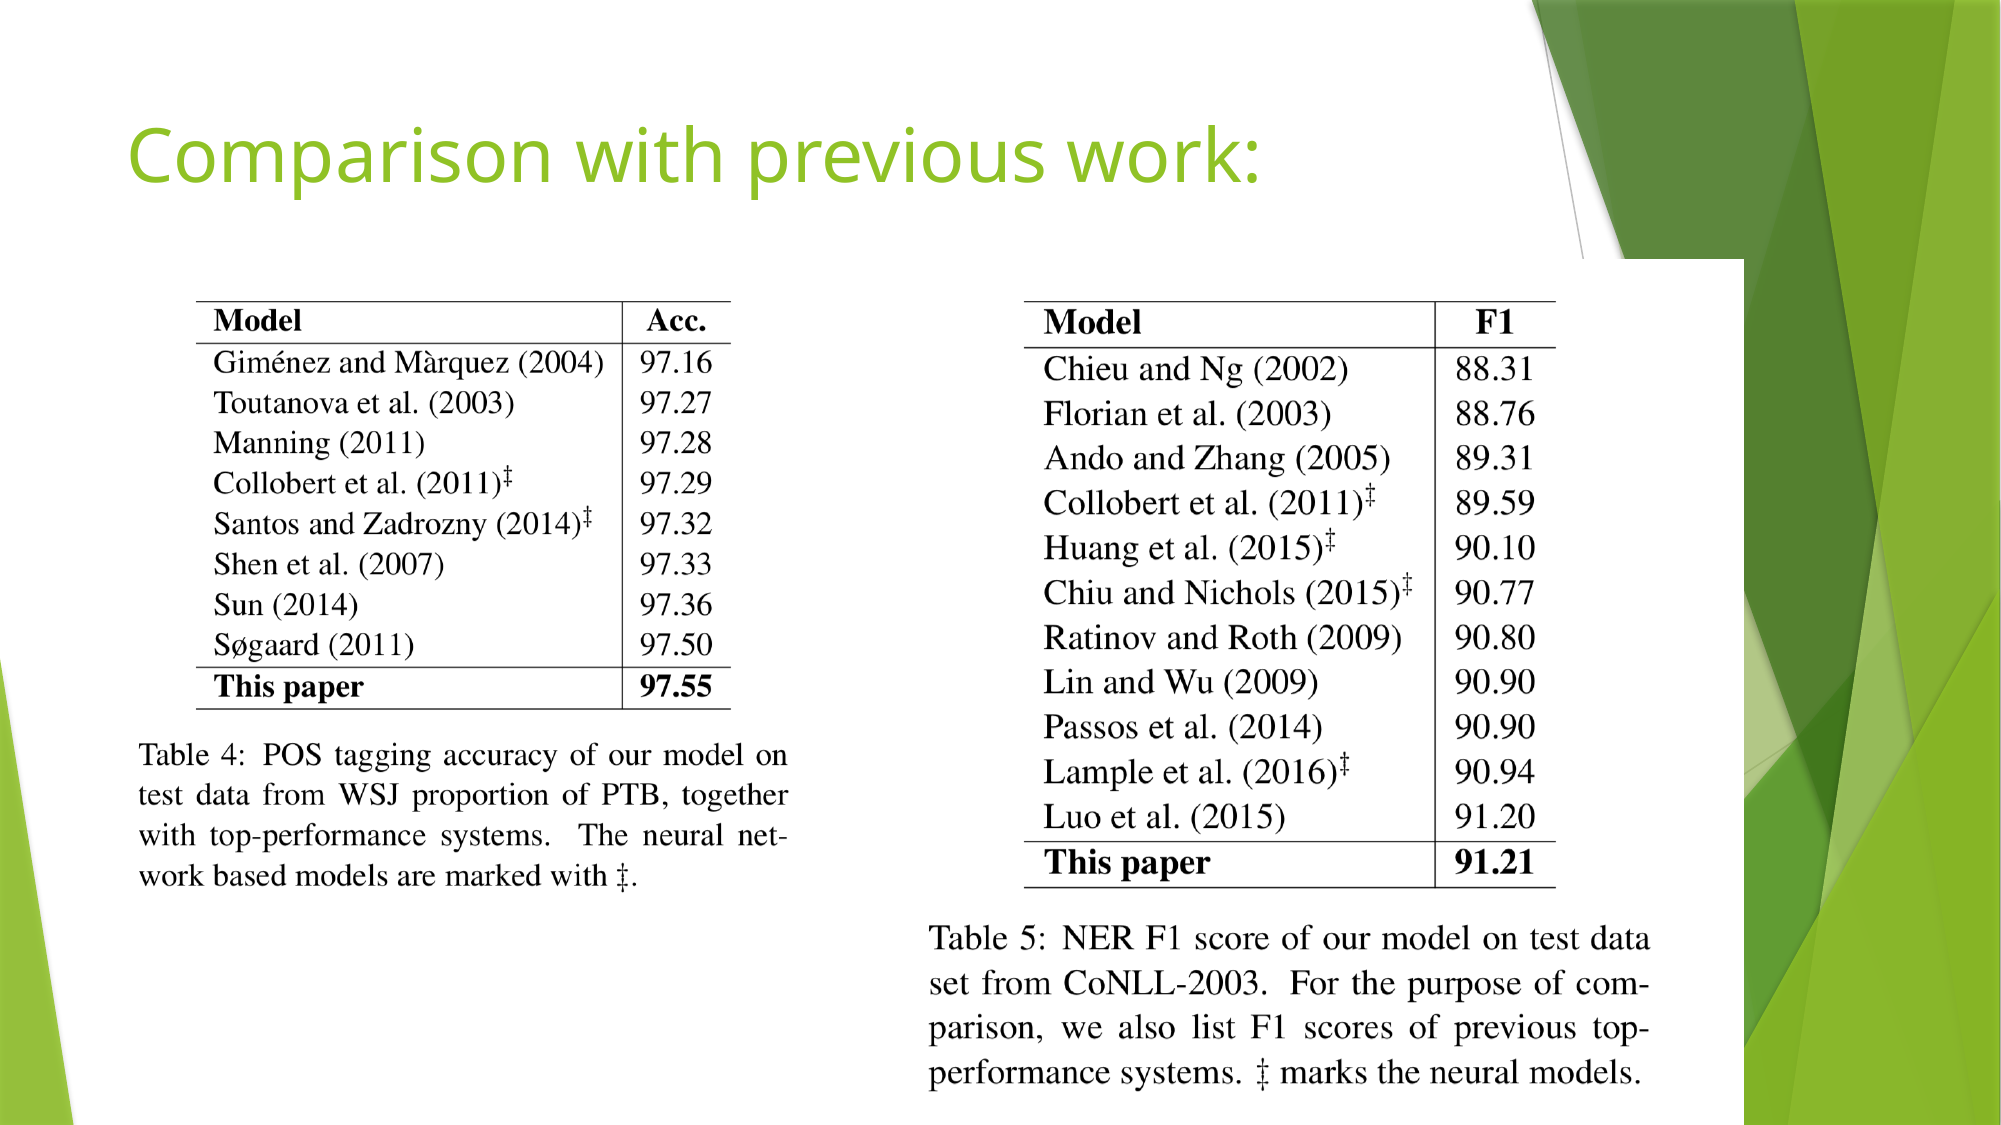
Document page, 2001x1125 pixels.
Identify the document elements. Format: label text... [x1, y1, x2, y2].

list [112, 273, 817, 912]
title Comparison with previous work: [111, 99, 1522, 317]
picture [889, 259, 1745, 1125]
